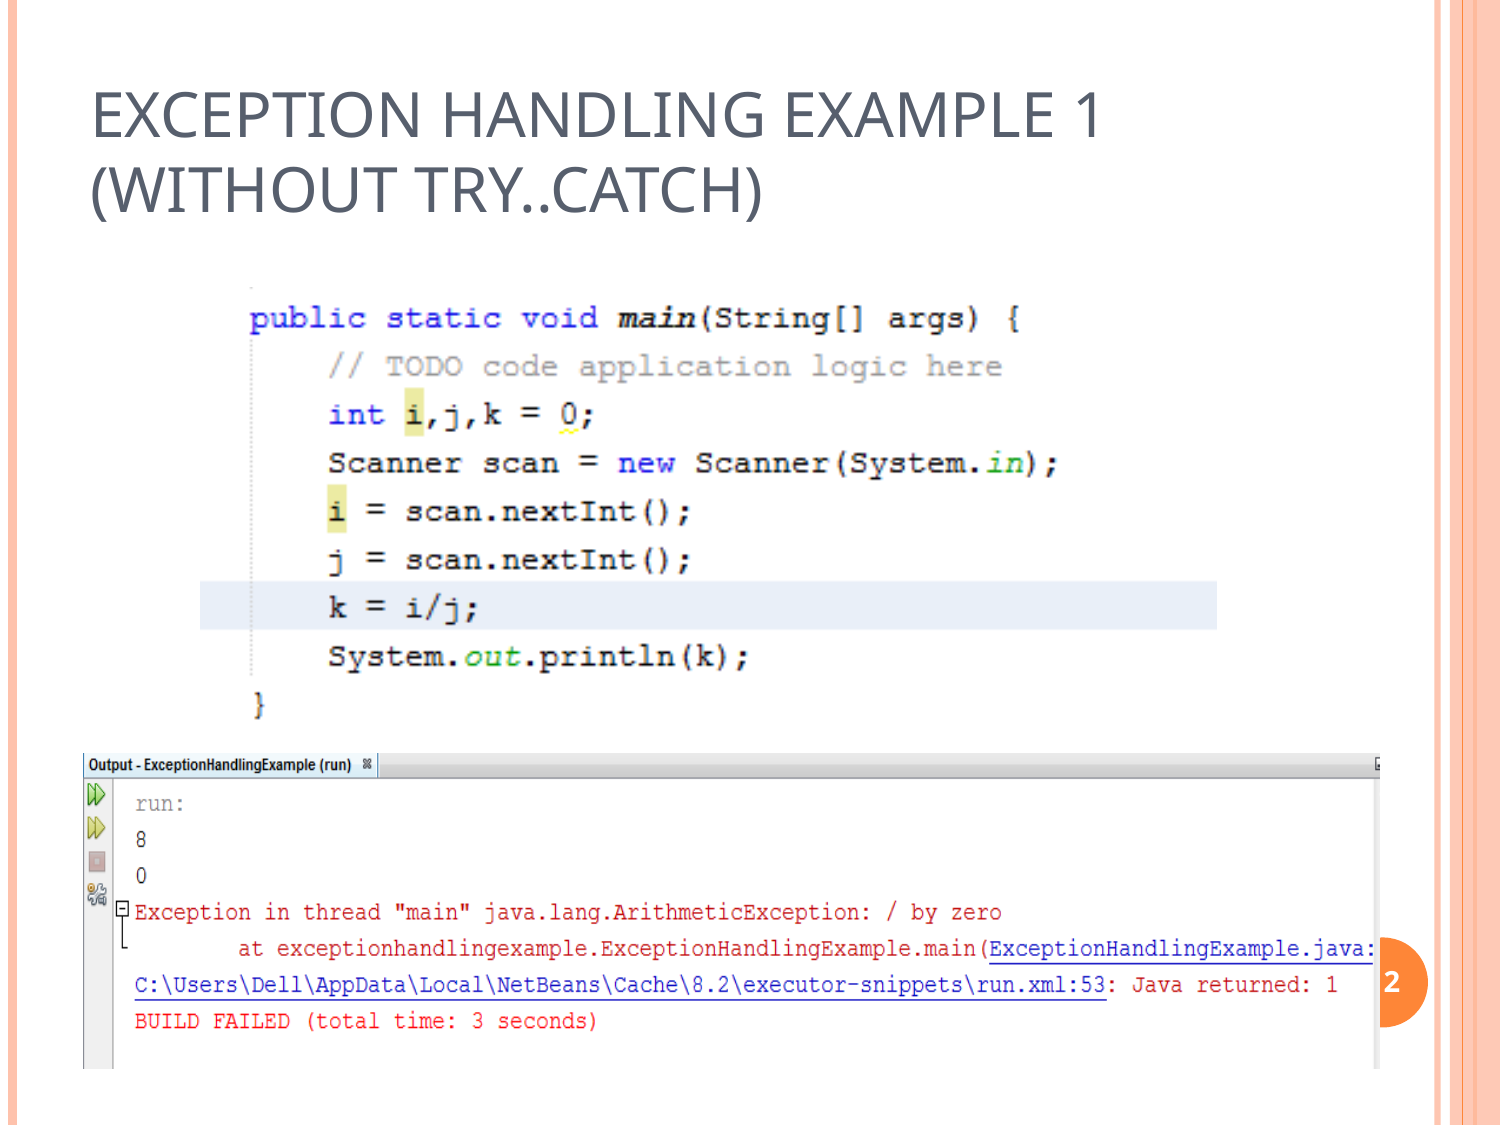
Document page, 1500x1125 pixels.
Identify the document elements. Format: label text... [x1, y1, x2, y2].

slide_number 12 [1384, 940, 1434, 1027]
title Exception handling Example 1 (Without try..catch) [75, 45, 1300, 233]
picture [83, 287, 1380, 1069]
